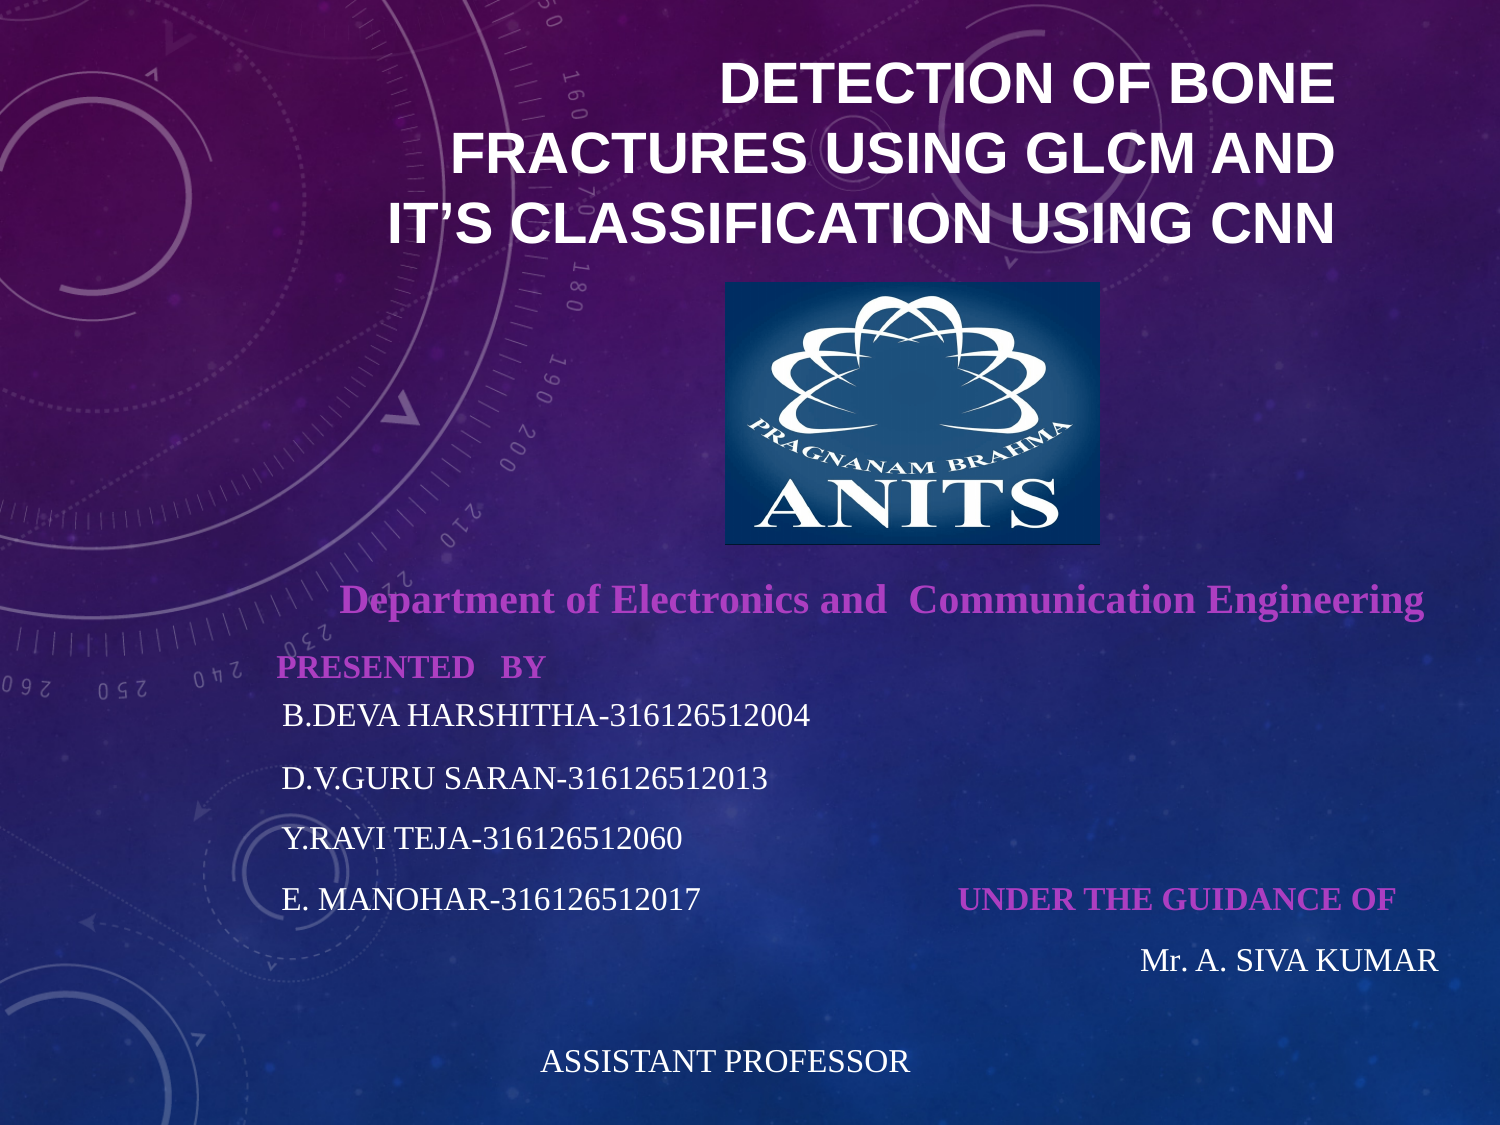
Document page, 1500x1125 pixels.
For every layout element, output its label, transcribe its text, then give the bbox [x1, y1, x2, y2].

text_box Department of Electronics and Communication Engineering [307, 564, 1458, 630]
subtitle Presented By B.Deva Harshitha-316126512004 D.V.Guru saran-316126512013 Y.Ravi teja-316126512060 E. Manohar-316126512017 Under The Guidance Of Mr. A. SIVA KUMAR Assistant professor DepARtMENt of ECE, ANITS [225, 637, 1466, 1125]
picture [0, 0, 1500, 1125]
title Detection of Bone Fractures using GLCM and It’s Classification using cnn [338, 24, 1352, 263]
